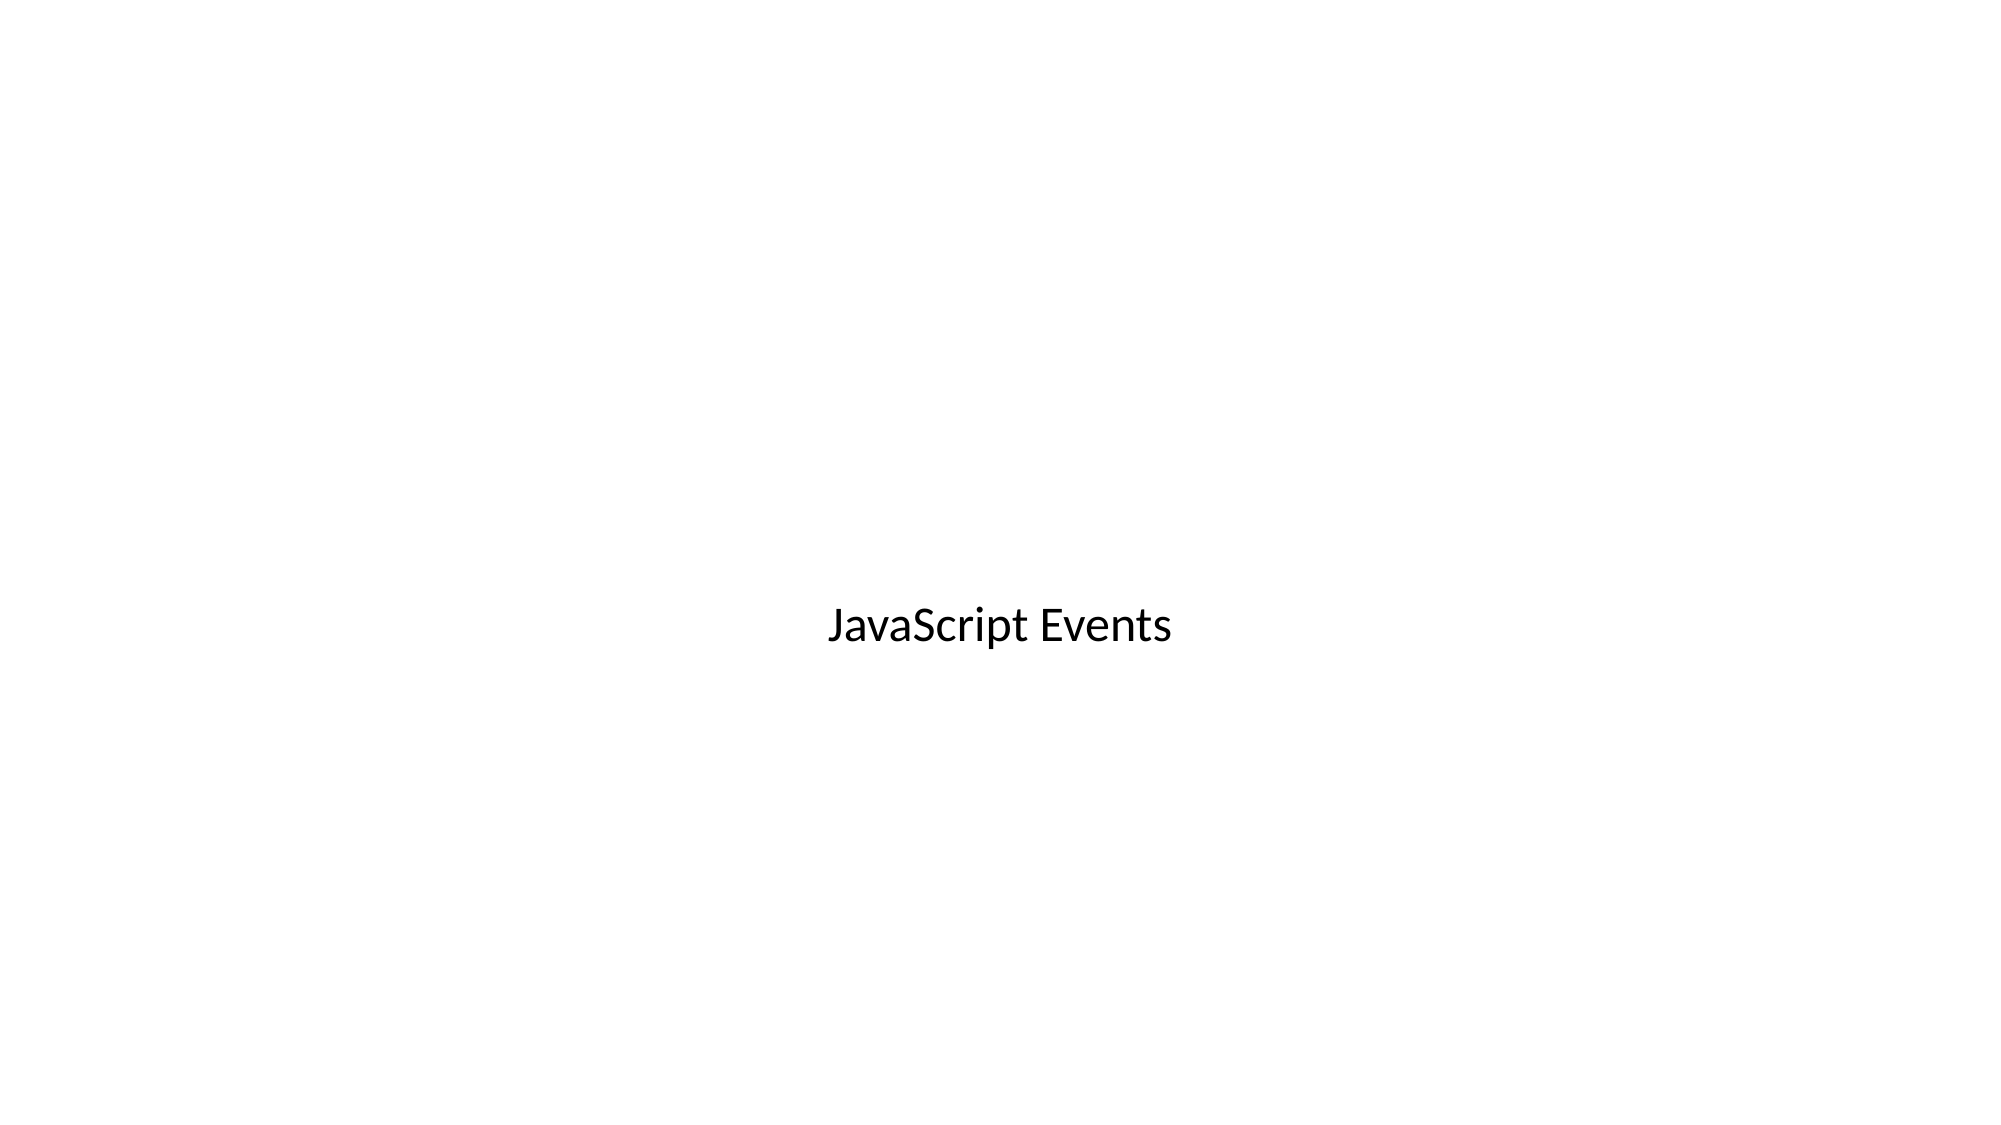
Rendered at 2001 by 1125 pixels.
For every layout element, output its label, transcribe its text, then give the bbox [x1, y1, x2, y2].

subtitle JavaScript Events [249, 590, 1750, 863]
